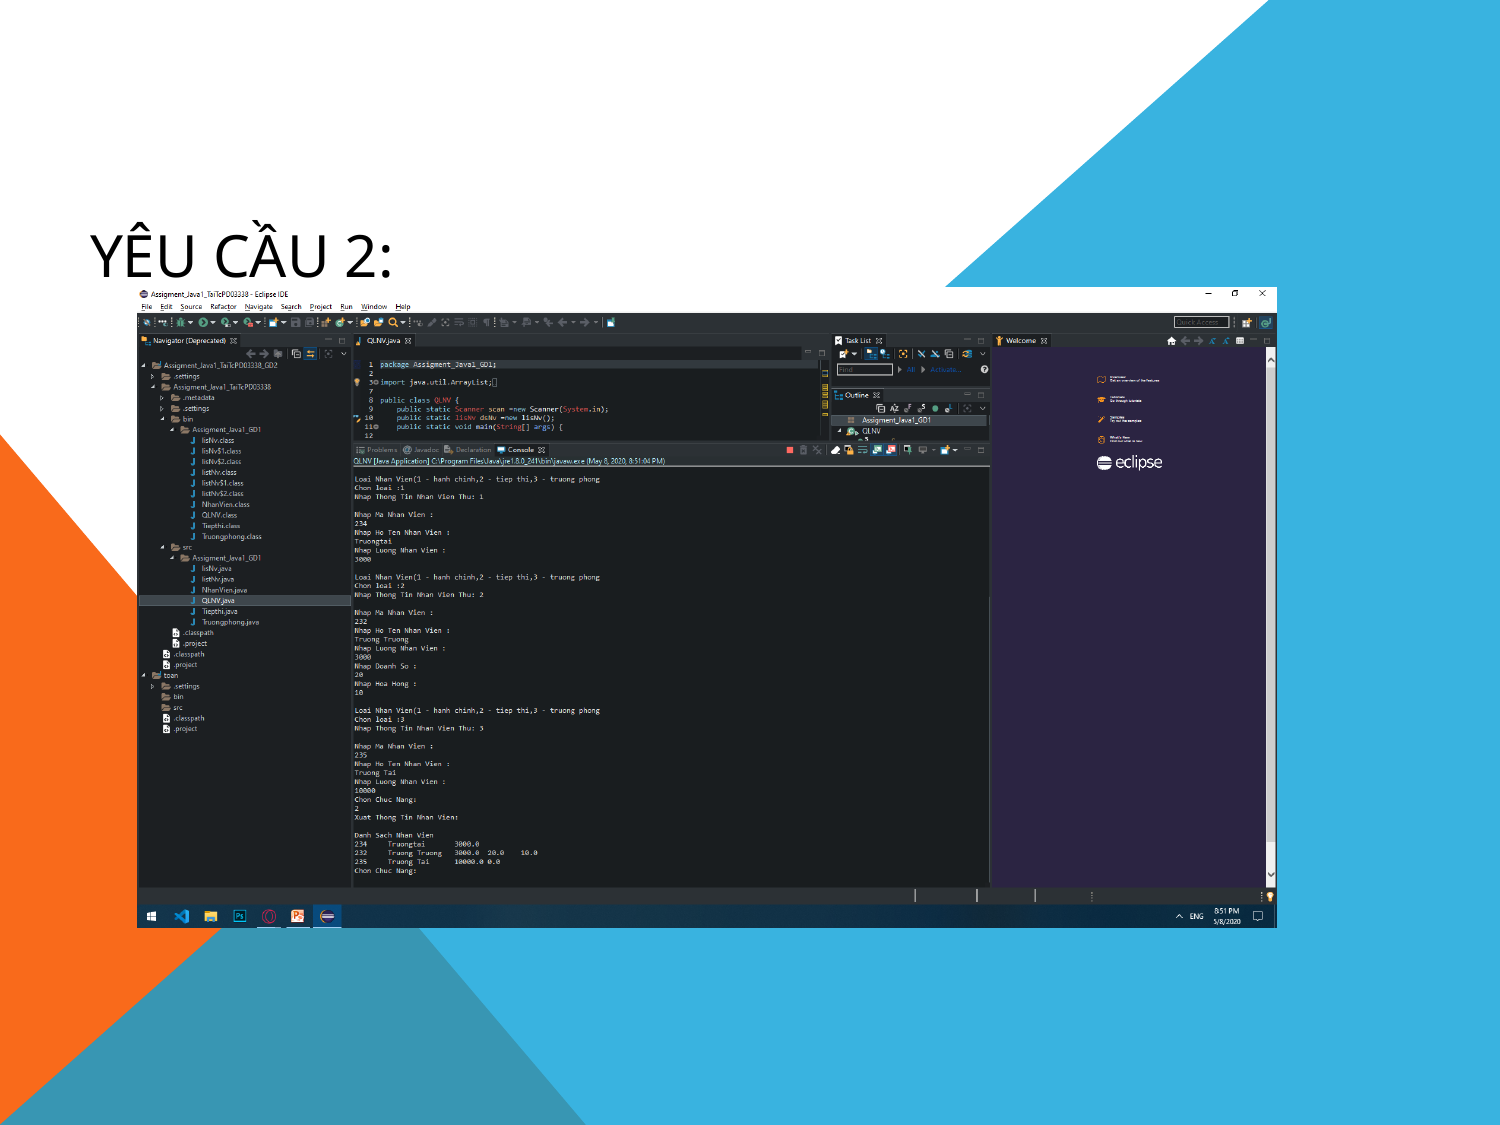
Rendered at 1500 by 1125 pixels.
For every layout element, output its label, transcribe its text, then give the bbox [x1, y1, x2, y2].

title Yêu Cầu 2: [75, 50, 1350, 292]
picture [137, 287, 1277, 929]
